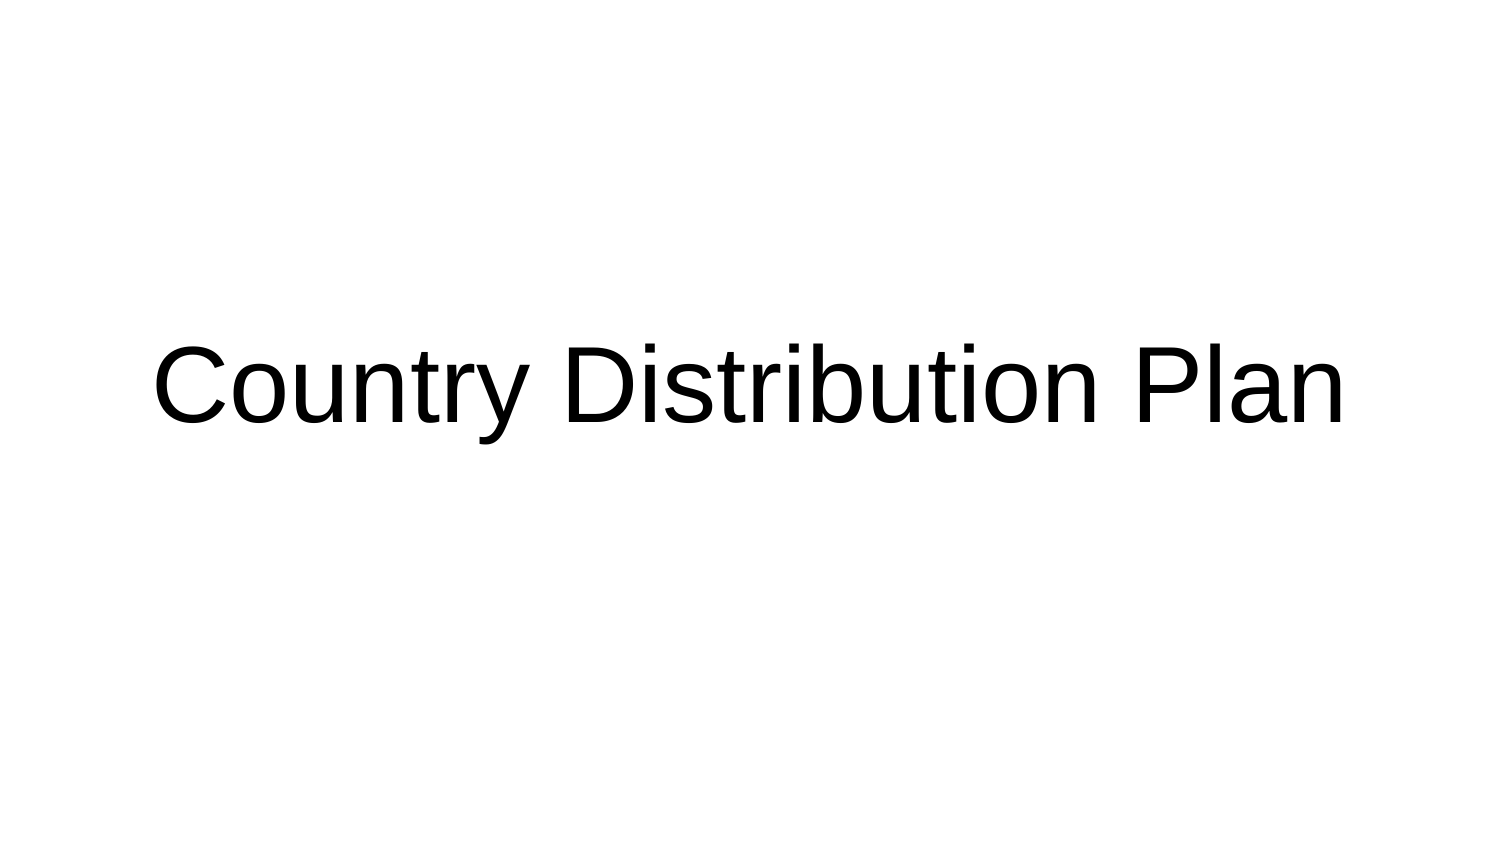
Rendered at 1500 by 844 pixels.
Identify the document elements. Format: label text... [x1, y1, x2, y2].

title Country Distribution Plan [51, 122, 1449, 459]
